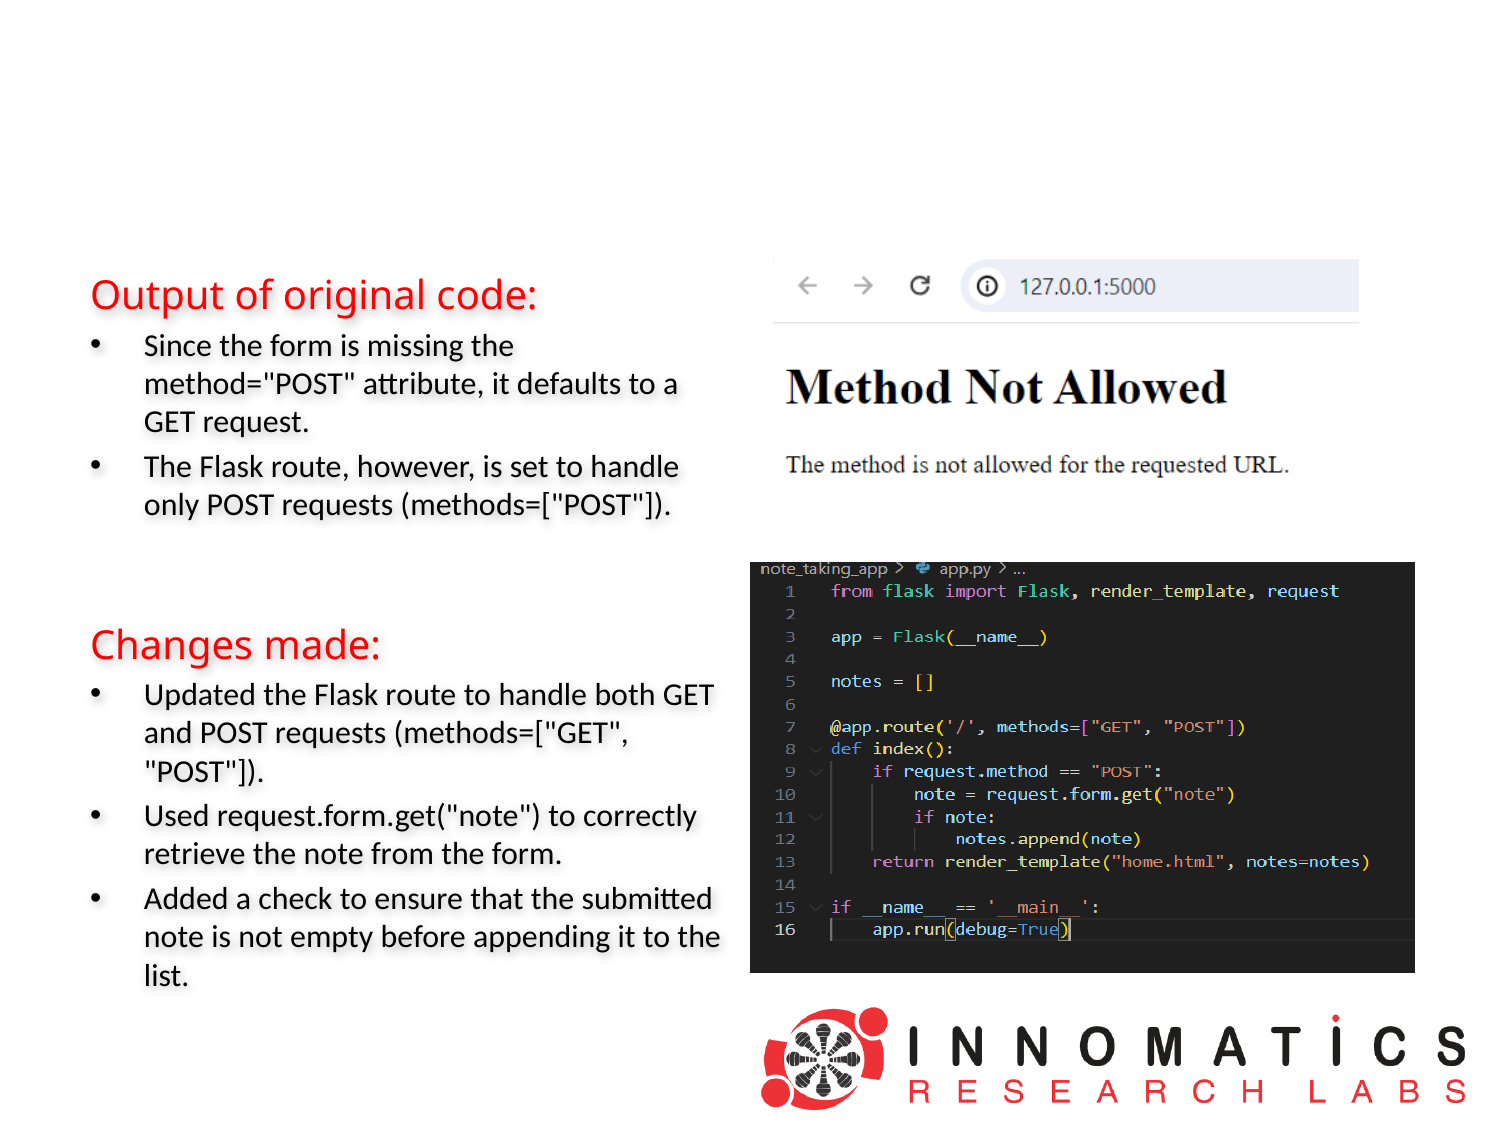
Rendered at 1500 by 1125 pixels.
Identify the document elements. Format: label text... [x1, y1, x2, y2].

list Output of original code: Since the form is missing the method="POST" attribute, it defaults to a GET request. The Flask route, however, is set to handle only POST requests (methods=["POST"]). Changes made: Updated the Flask route to handle both GET and POST requests (methods=["GET", "POST"]). Used request.form.get("note") to correctly retrieve the note from the form. Added a check to ensure that the submitted note is not empty before appending it to the list. [75, 262, 738, 1005]
picture [749, 562, 1415, 973]
picture [761, 1007, 1465, 1111]
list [773, 257, 1359, 560]
